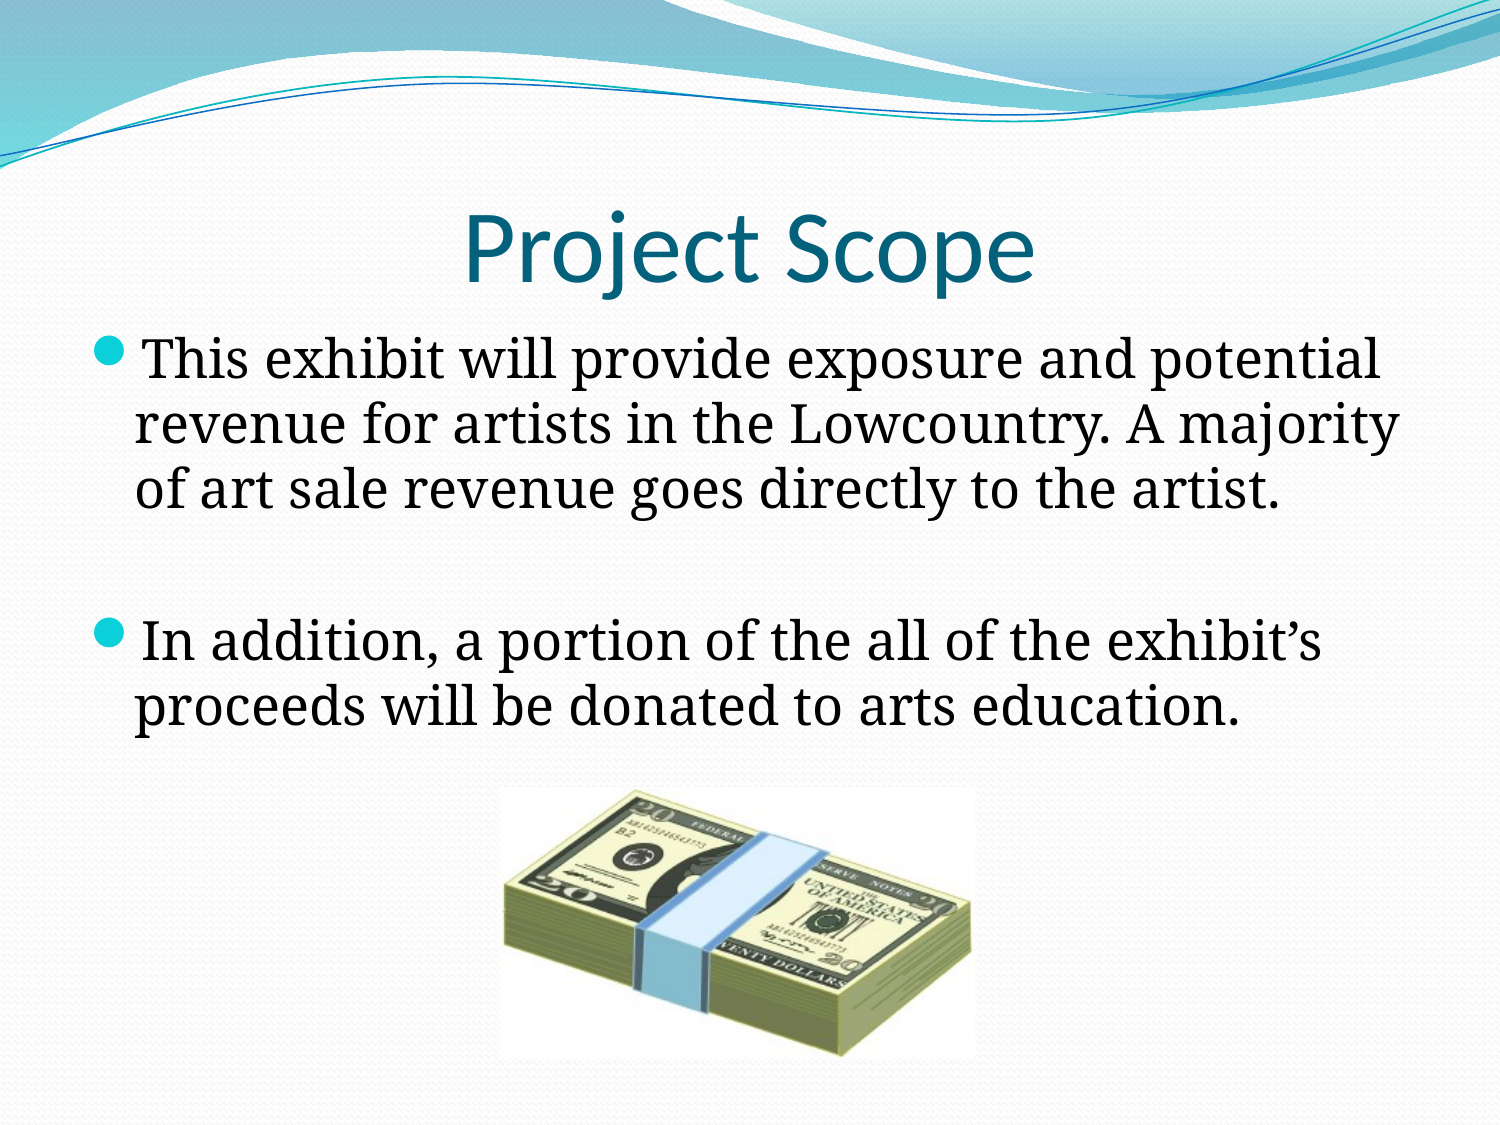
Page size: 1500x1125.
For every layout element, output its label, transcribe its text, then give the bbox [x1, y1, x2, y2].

list This exhibit will provide exposure and potential revenue for artists in the Lowcountry. A majority of art sale revenue goes directly to the artist. In addition, a portion of the all of the exhibit’s proceeds will be donated to arts education. [75, 317, 1425, 1038]
title Project Scope [75, 115, 1425, 303]
picture [499, 787, 976, 1058]
